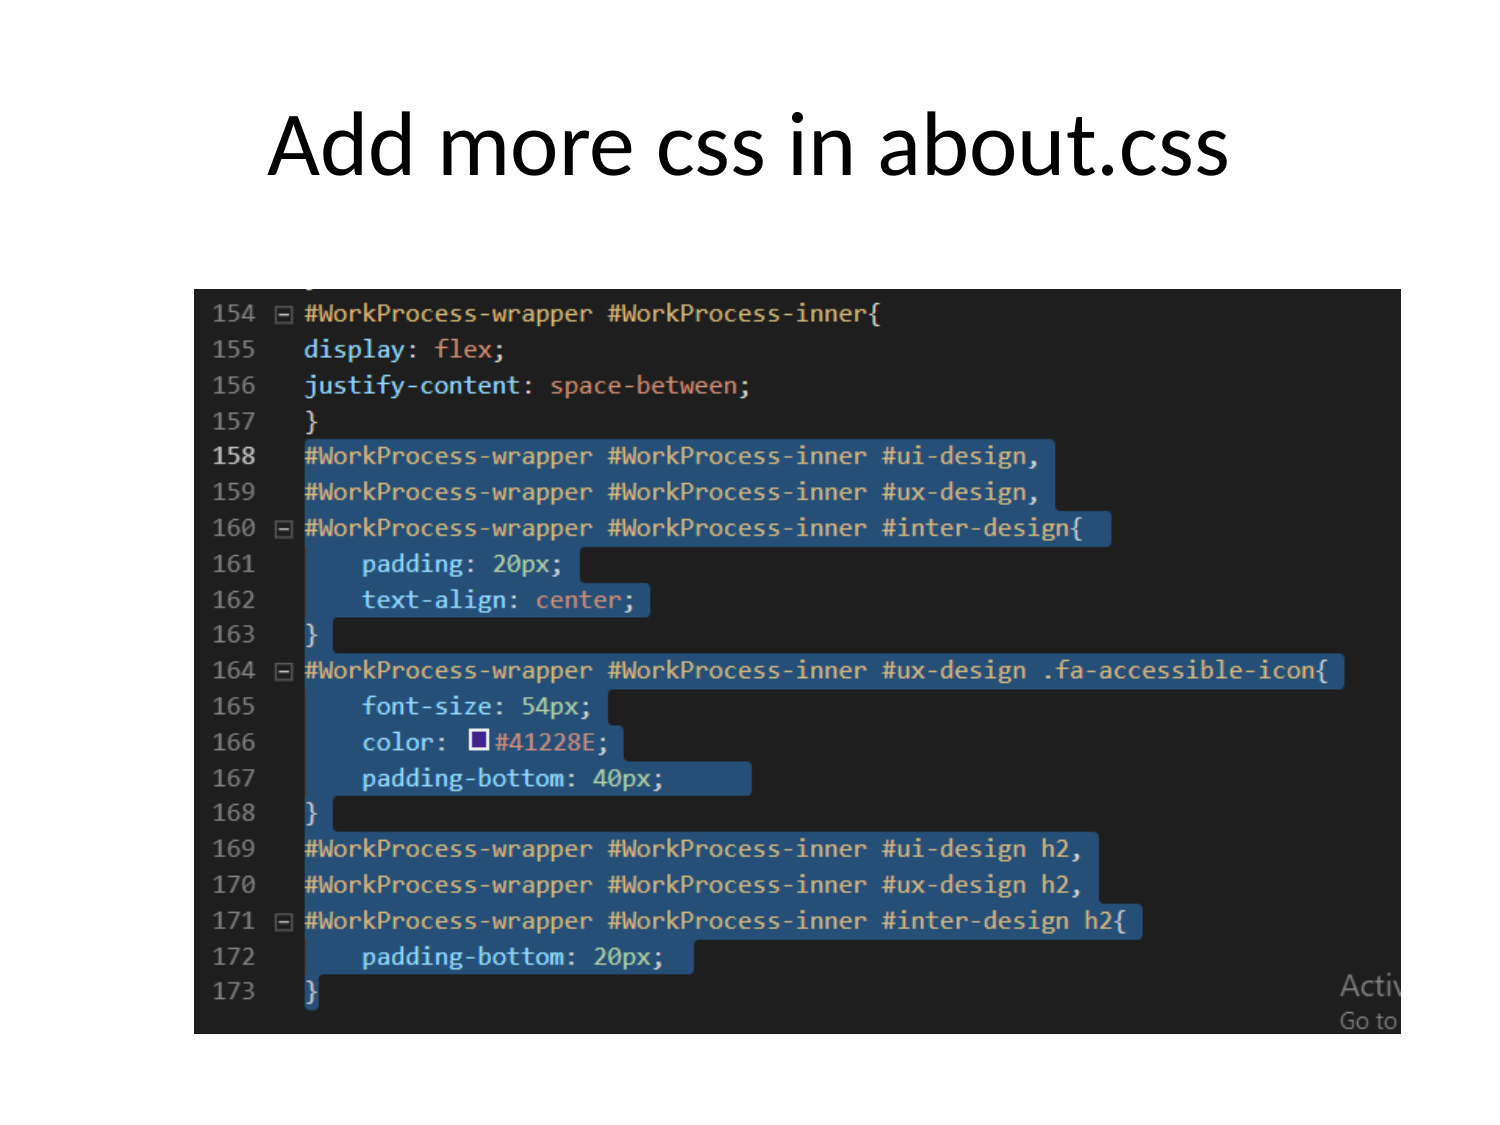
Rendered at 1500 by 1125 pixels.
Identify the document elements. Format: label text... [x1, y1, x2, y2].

picture [194, 289, 1402, 1034]
title Add more css in about.css [75, 45, 1425, 233]
